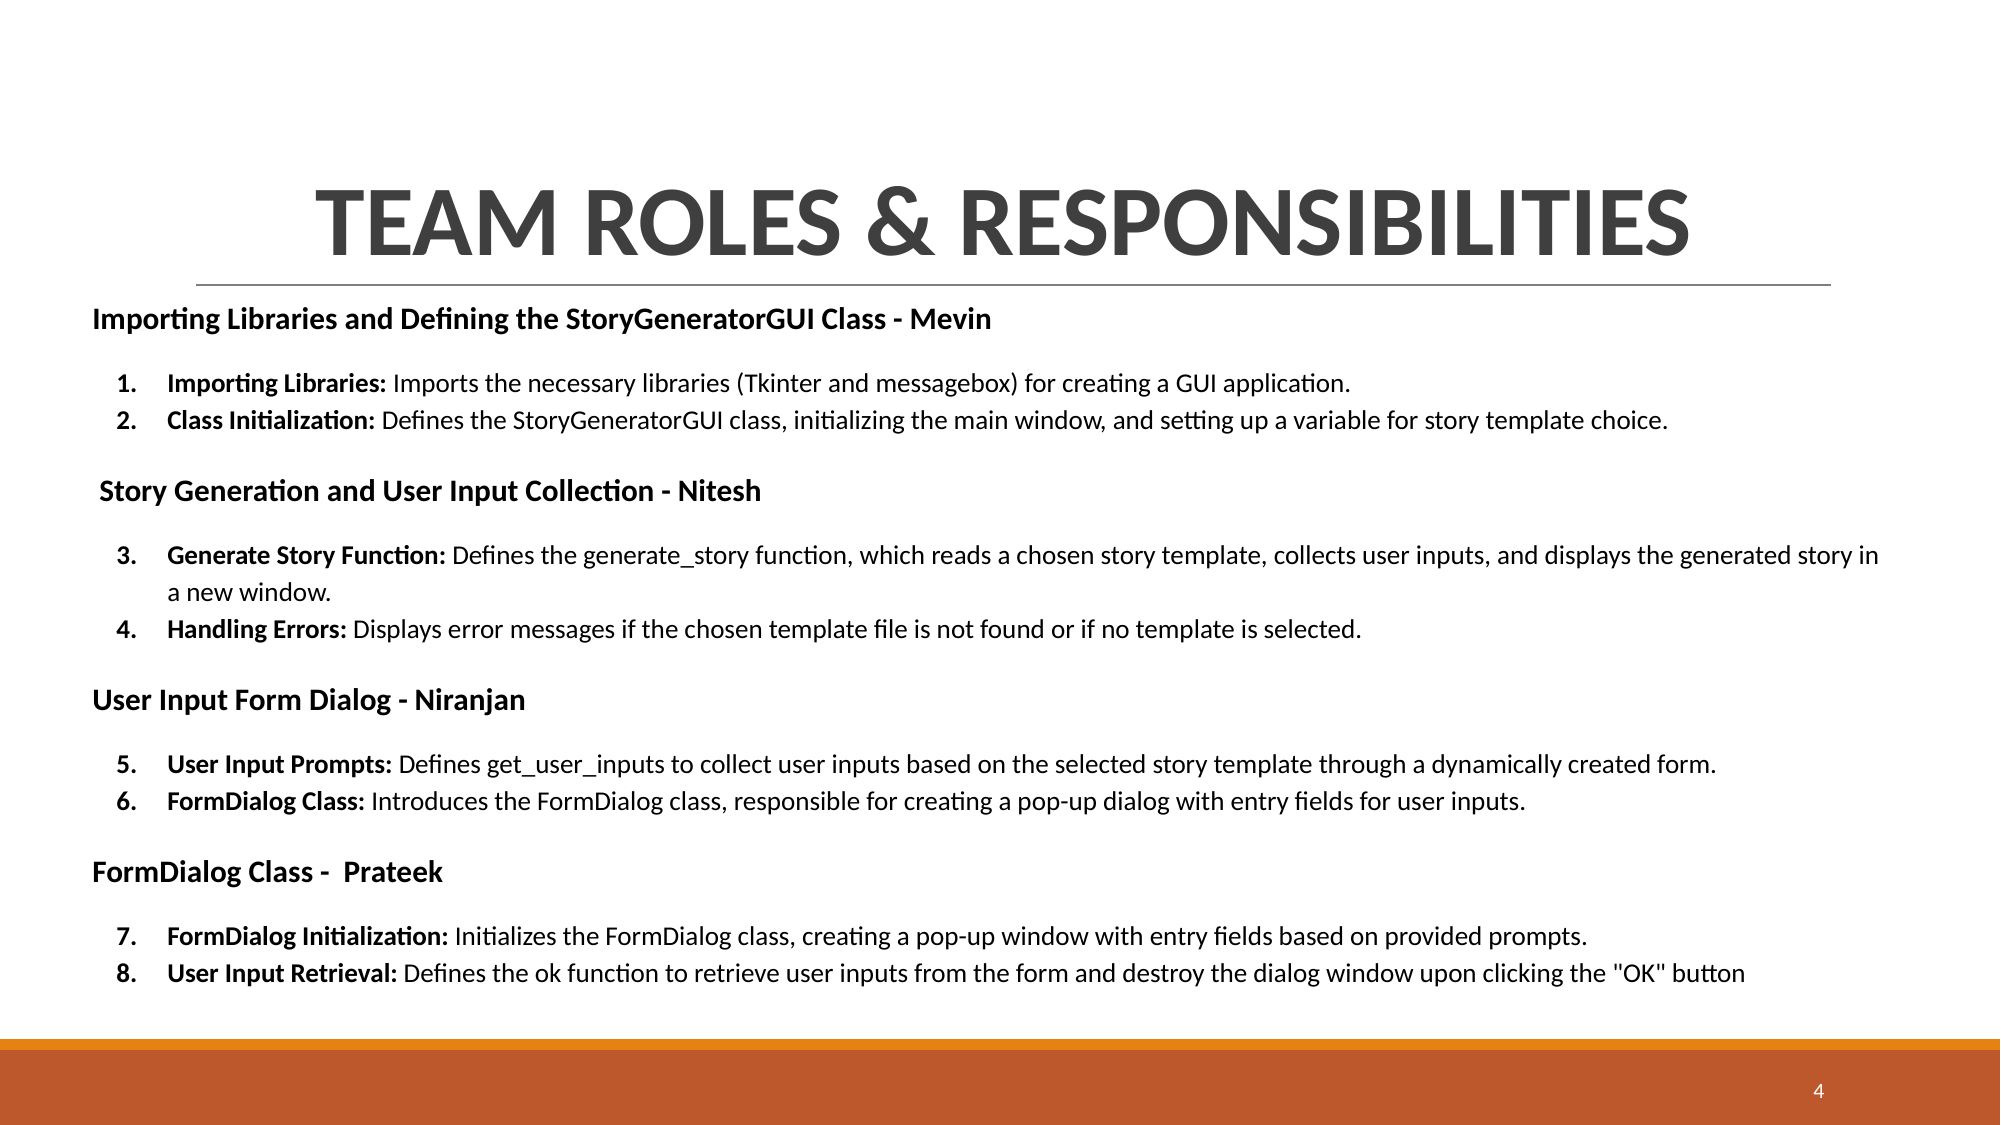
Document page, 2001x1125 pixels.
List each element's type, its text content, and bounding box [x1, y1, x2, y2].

title TEAM ROLES & RESPONSIBILITIES [180, 47, 1830, 285]
slide_number 4 [1624, 1059, 1840, 1120]
list Importing Libraries and Defining the StoryGeneratorGUI Class - Mevin Importing Libraries: Imports the necessary libraries (Tkinter and messagebox) for creating a GUI application. Class Initialization: Defines the StoryGeneratorGUI class, initializing the main window, and setting up a variable for story template choice. Story Generation and User Input Collection - Nitesh Generate Story Function: Defines the generate_story function, which reads a chosen story template, collects user inputs, and displays the generated story in a new window. Handling Errors: Displays error messages if the chosen template file is not found or if no template is selected. User Input Form Dialog - Niranjan User Input Prompts: Defines get_user_inputs to collect user inputs based on the selected story template through a dynamically created form. FormDialog Class: Introduces the FormDialog class, responsible for creating a pop-up dialog with entry fields for user inputs. FormDialog Class - Prateek FormDialog Initialization: Initializes the FormDialog class, creating a pop-up window with entry fields based on provided prompts. User Input Retrieval: Defines the ok function to retrieve user inputs from the form and destroy the dialog window upon clicking the "OK" button [92, 285, 1891, 1060]
